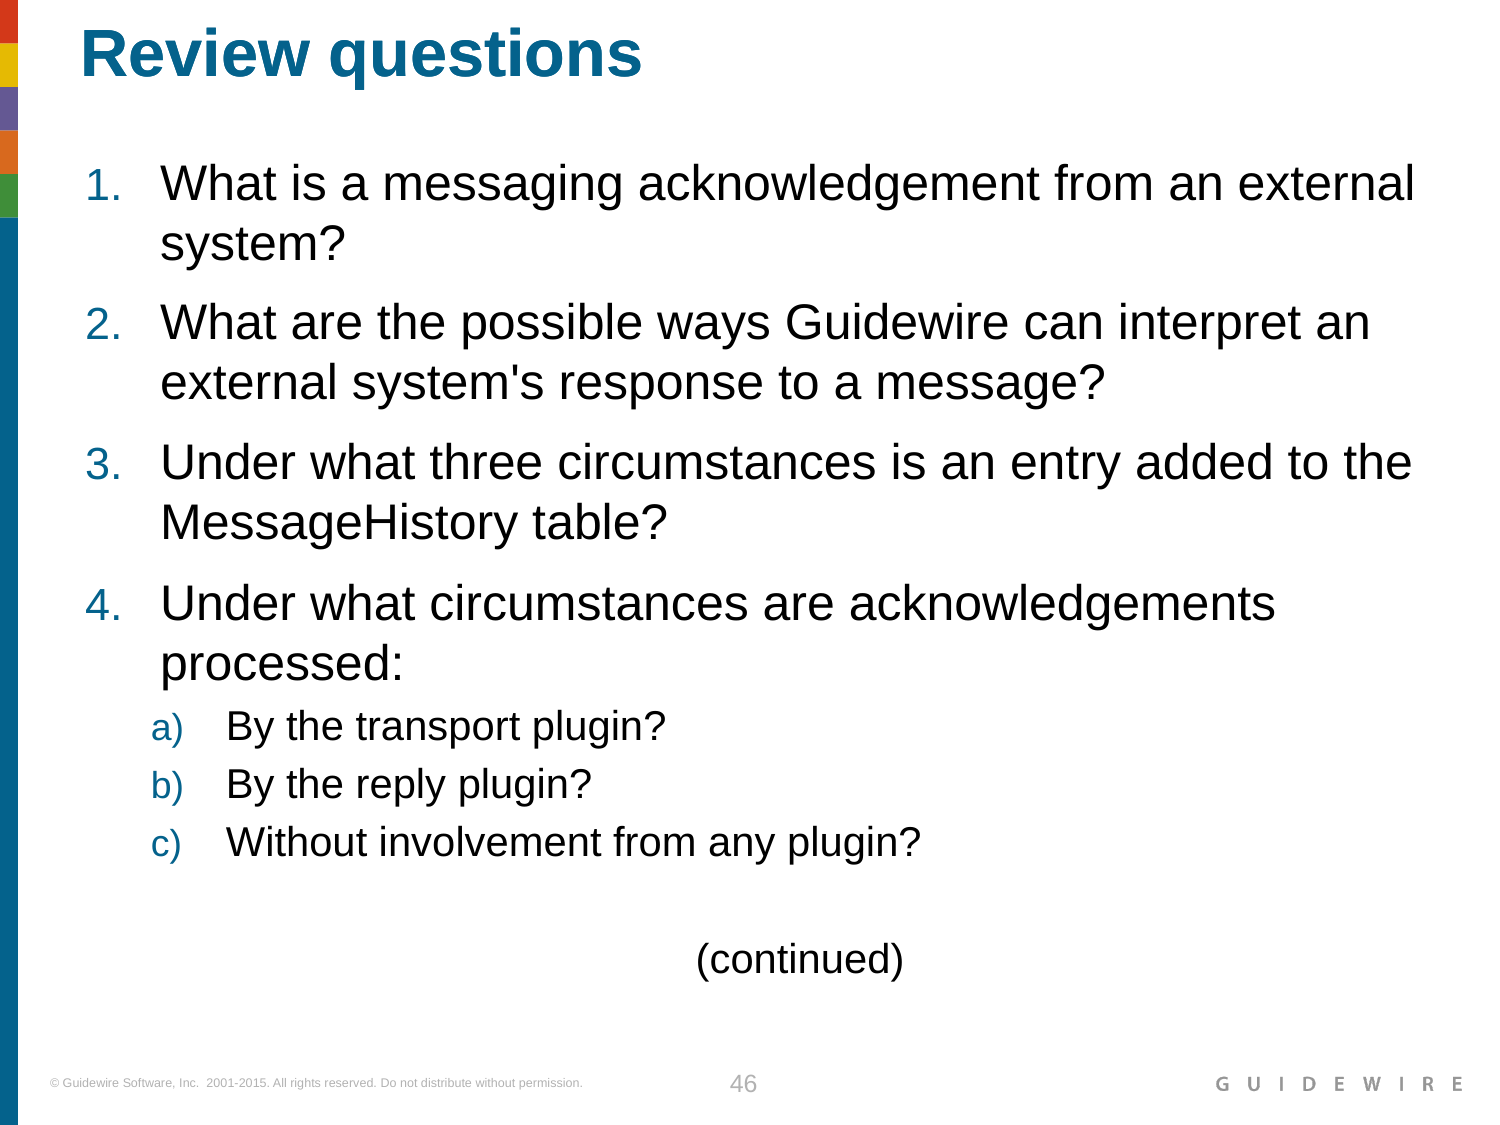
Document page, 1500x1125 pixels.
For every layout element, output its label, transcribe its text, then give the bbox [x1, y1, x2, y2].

list What is a messaging acknowledgement from an external system? What are the possible ways Guidewire can interpret an external system's response to a message? Under what three circumstances is an entry added to the MessageHistory table? Under what circumstances are acknowledgements processed: By the transport plugin? By the reply plugin? Without involvement from any plugin? (continued) [85, 149, 1450, 1050]
picture [1215, 1073, 1480, 1096]
